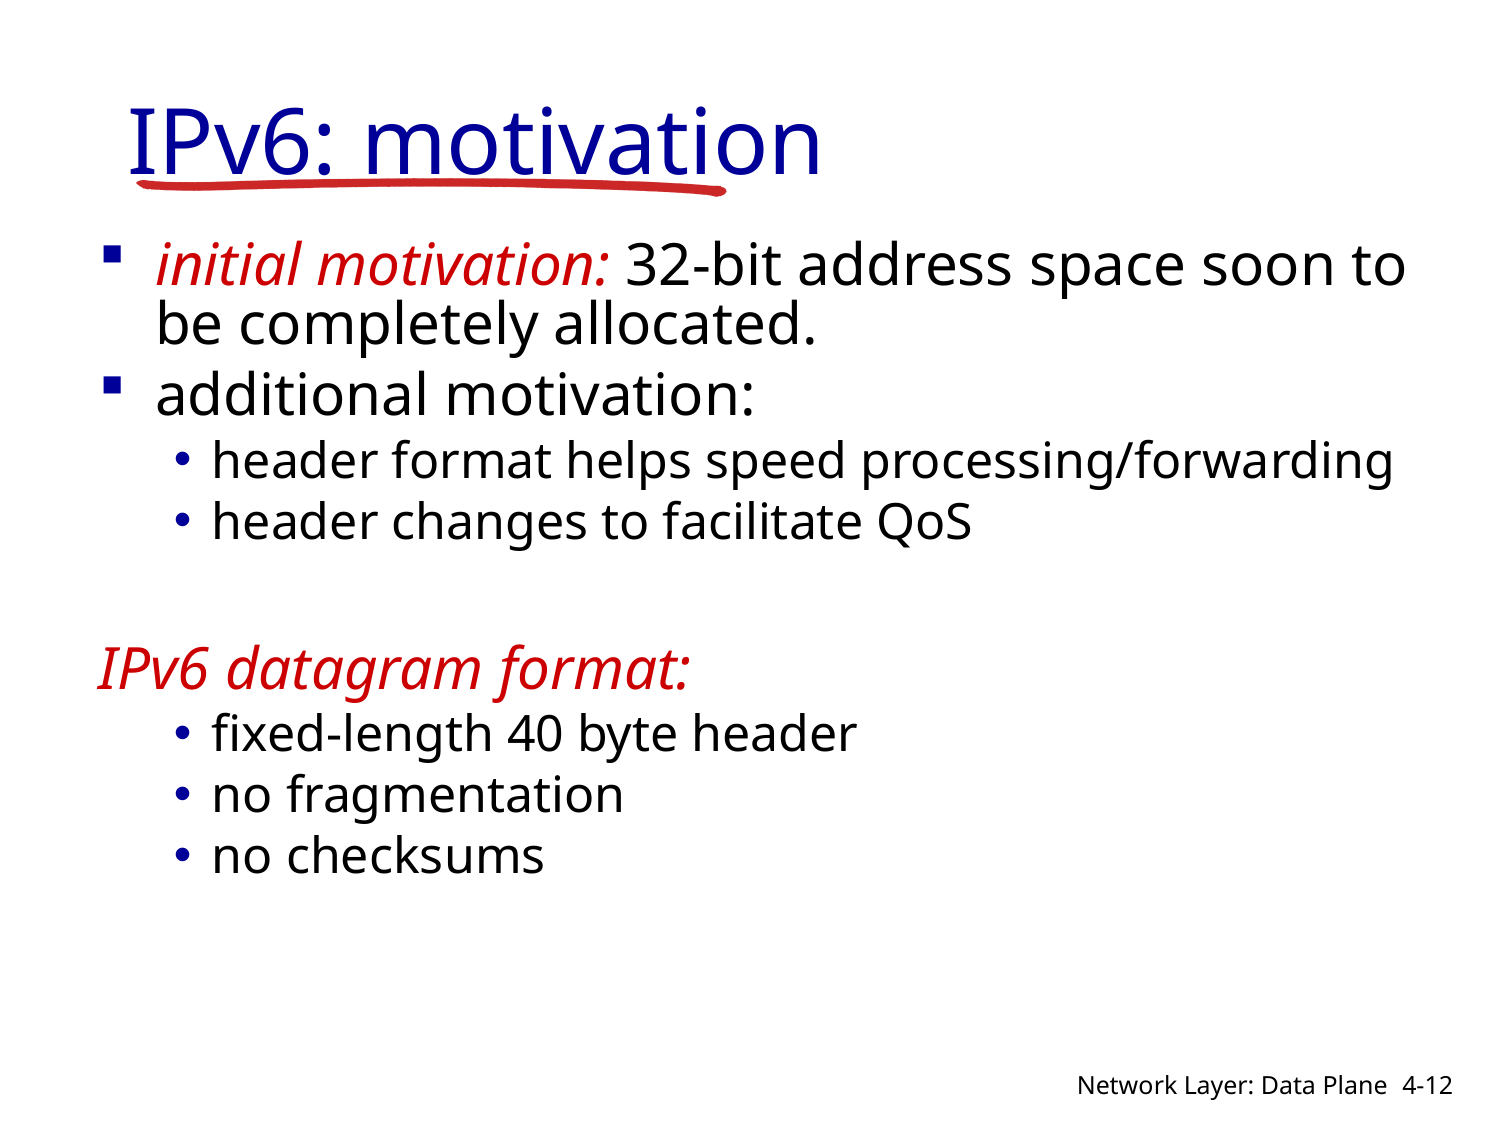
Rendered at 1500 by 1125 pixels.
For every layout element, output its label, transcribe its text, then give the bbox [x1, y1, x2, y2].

footer Network Layer: Data Plane [1045, 1062, 1404, 1102]
picture [132, 172, 733, 202]
slide_number 4-12 [1386, 1061, 1480, 1108]
title IPv6: motivation [112, 69, 1388, 207]
list initial motivation: 32-bit address space soon to be completely allocated. additional motivation: header format helps speed processing/forwarding header changes to facilitate QoS IPv6 datagram format: fixed-length 40 byte header no fragmentation no checksums [83, 229, 1430, 891]
